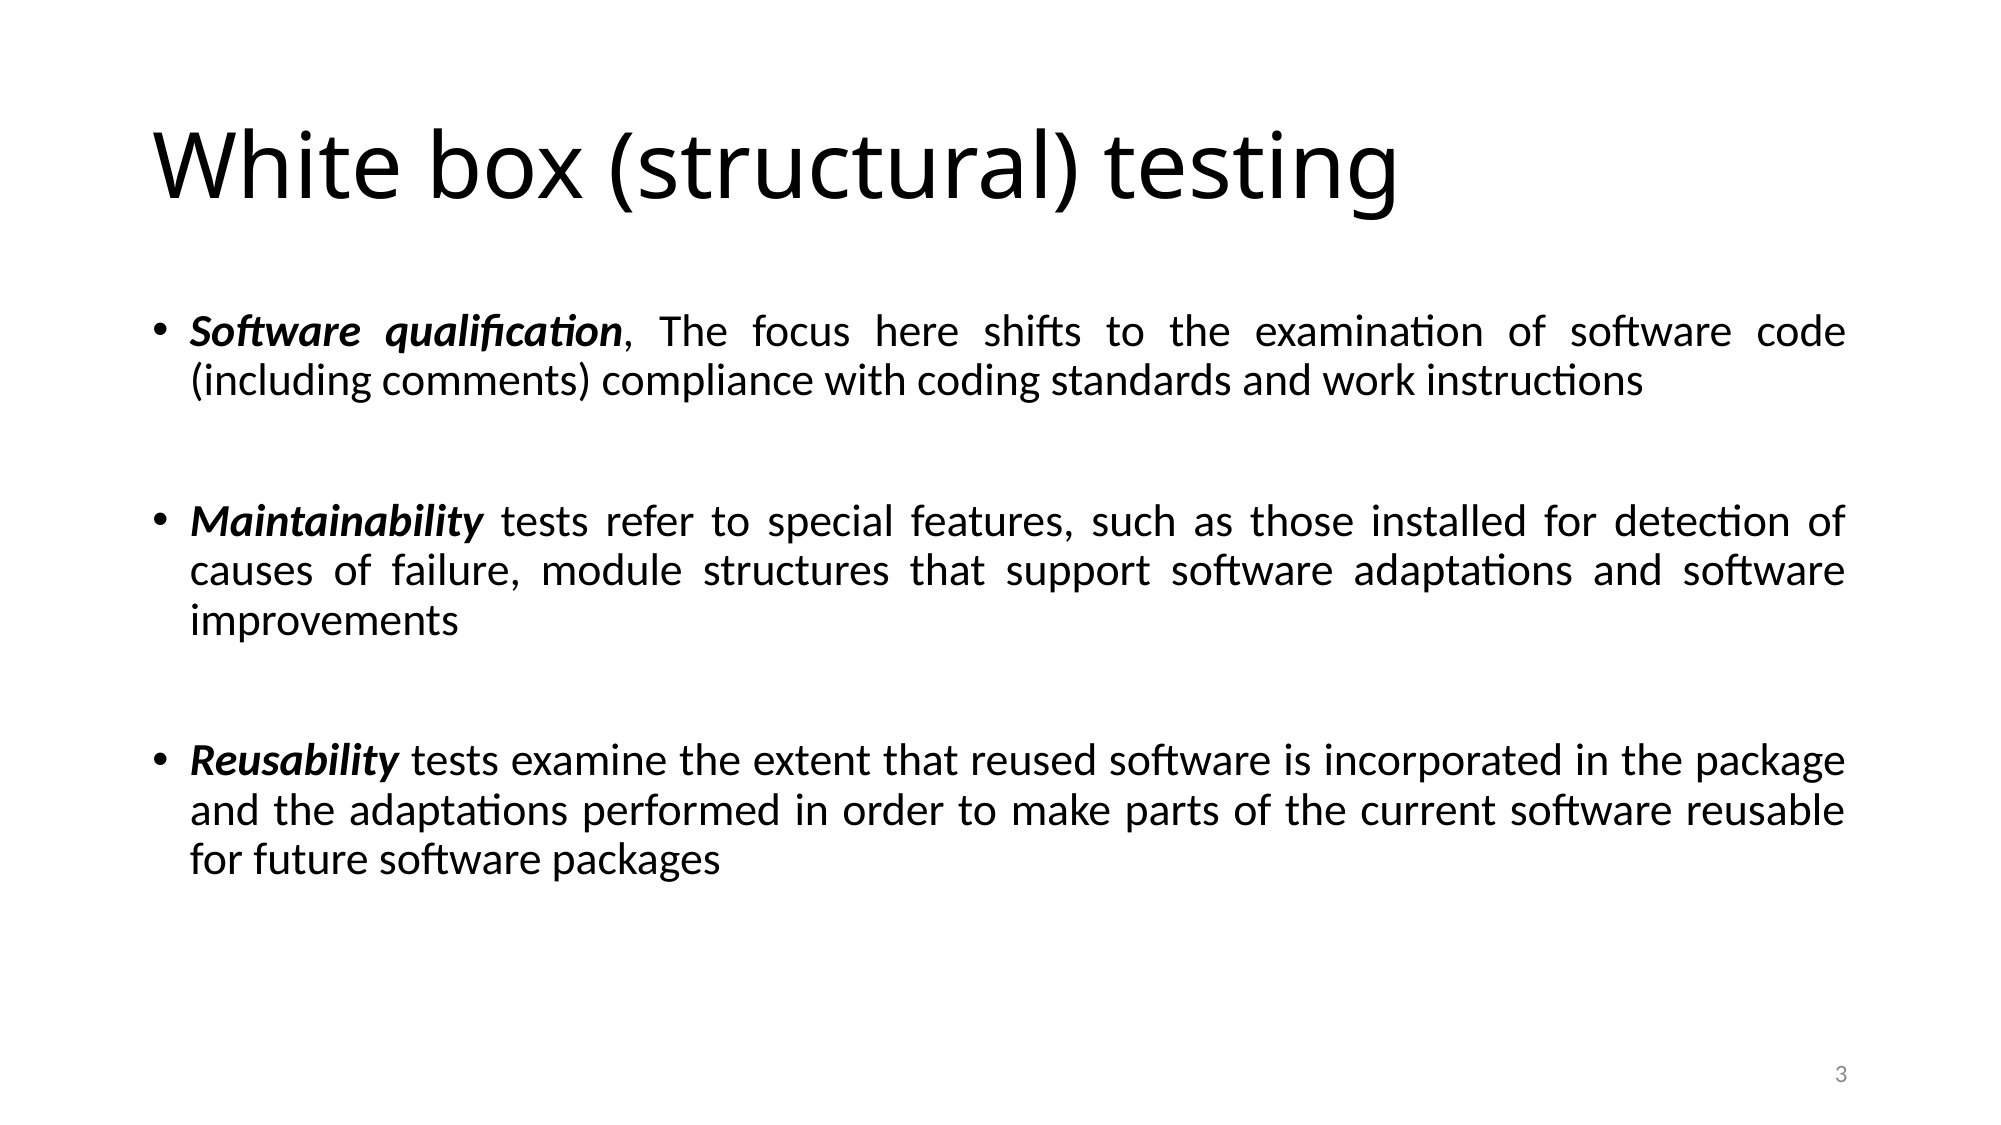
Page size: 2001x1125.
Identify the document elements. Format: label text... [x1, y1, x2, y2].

title White box (structural) testing [137, 59, 1863, 278]
slide_number 3 [1412, 1042, 1863, 1103]
list Software qualification, The focus here shifts to the examination of software code (including comments) compliance with coding standards and work instructions Maintainability tests refer to special features, such as those installed for detection of causes of failure, module structures that support software adaptations and software improvements Reusability tests examine the extent that reused software is incorporated in the package and the adaptations performed in order to make parts of the current software reusable for future software packages [137, 299, 1863, 1014]
